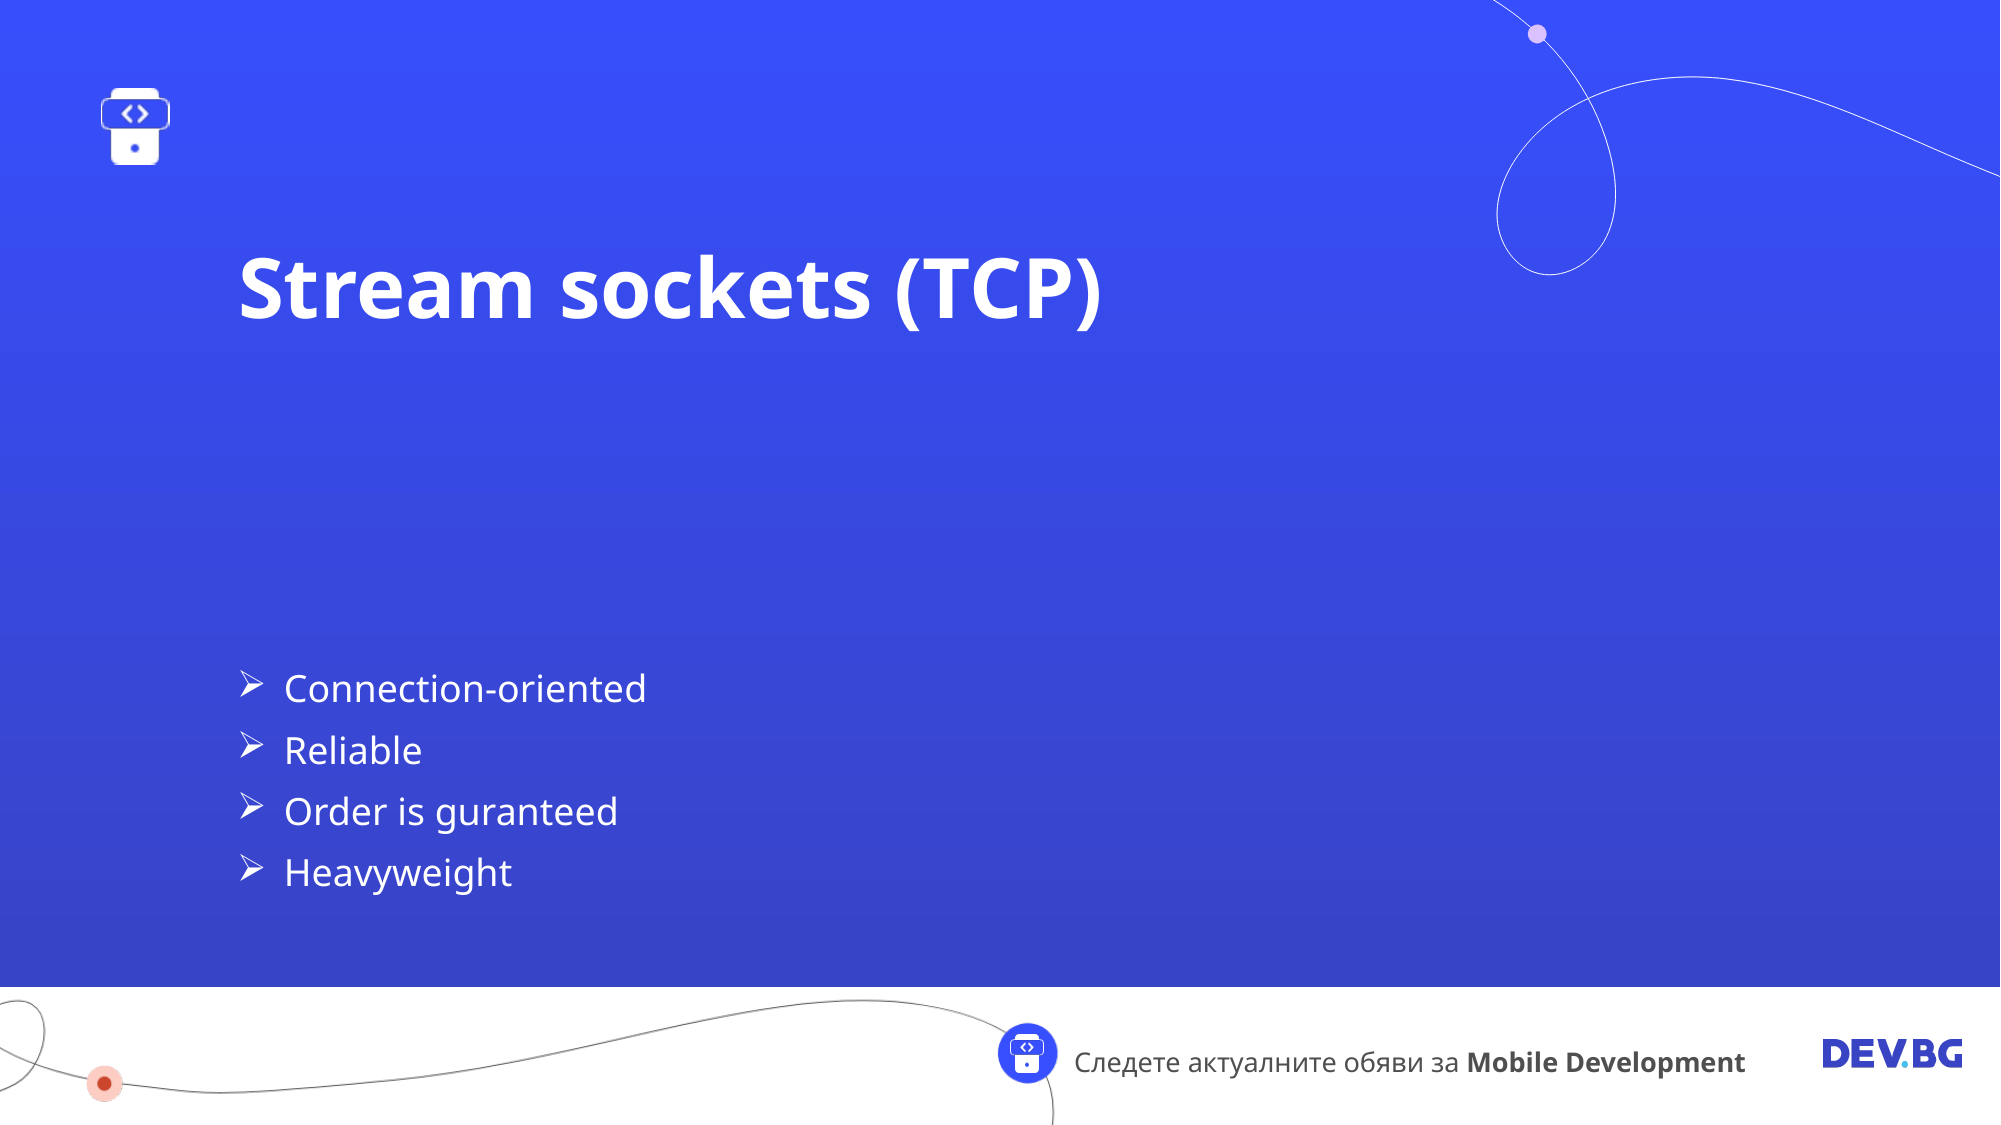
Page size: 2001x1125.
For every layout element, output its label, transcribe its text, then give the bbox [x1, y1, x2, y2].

picture [0, 984, 1962, 1125]
list Stream sockets (TCP) [223, 239, 1357, 893]
list Connection-oriented Reliable Order is guranteed Heavyweight [222, 663, 841, 760]
picture [1421, 0, 2000, 316]
picture [101, 88, 170, 165]
